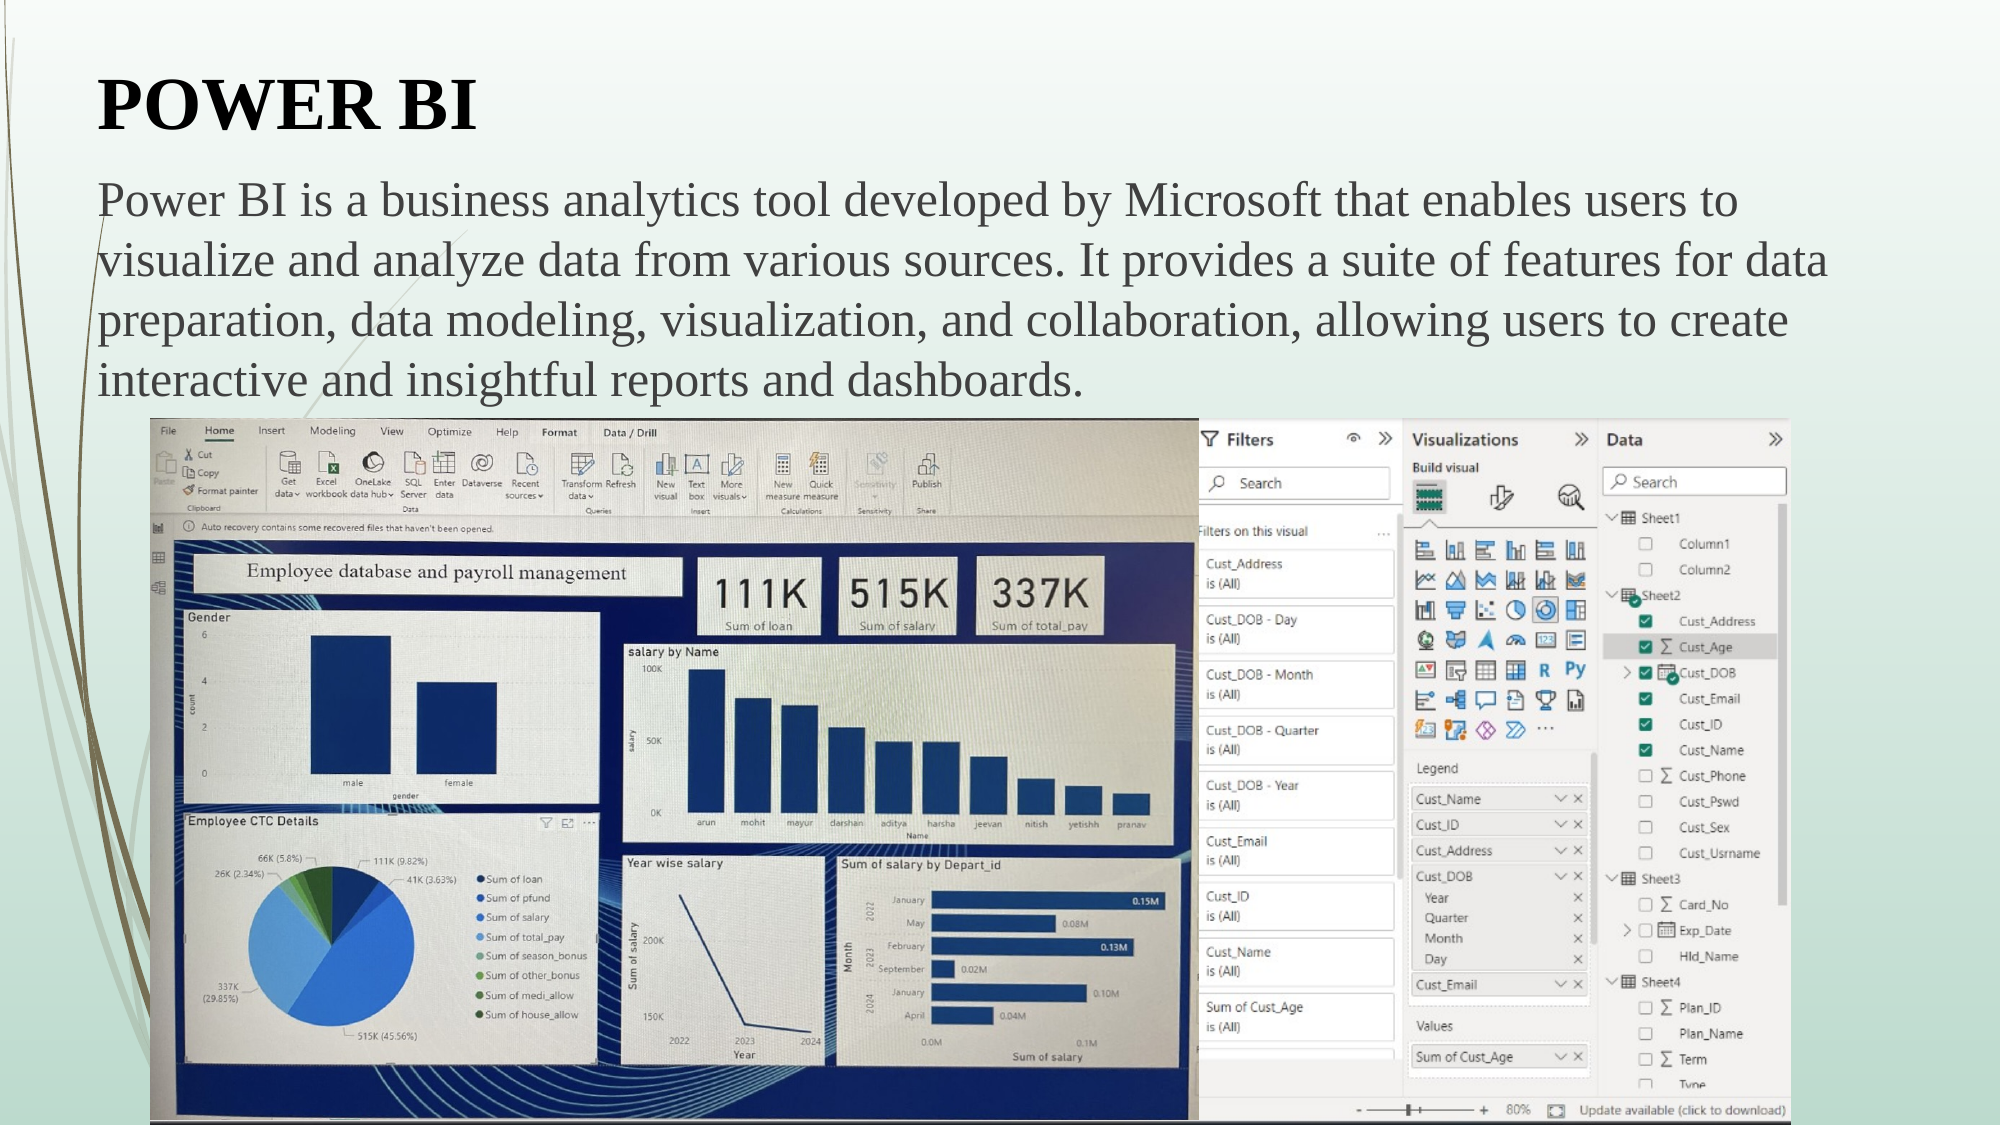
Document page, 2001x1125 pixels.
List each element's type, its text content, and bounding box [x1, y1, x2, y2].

picture [149, 418, 1791, 1125]
list POWER BI Power BI is a business analytics tool developed by Microsoft that enables users to visualize and analyze data from various sources. It provides a suite of features for data preparation, data modeling, visualization, and collaboration, allowing users to create interactive and insightful reports and dashboards. [82, 47, 1914, 1065]
